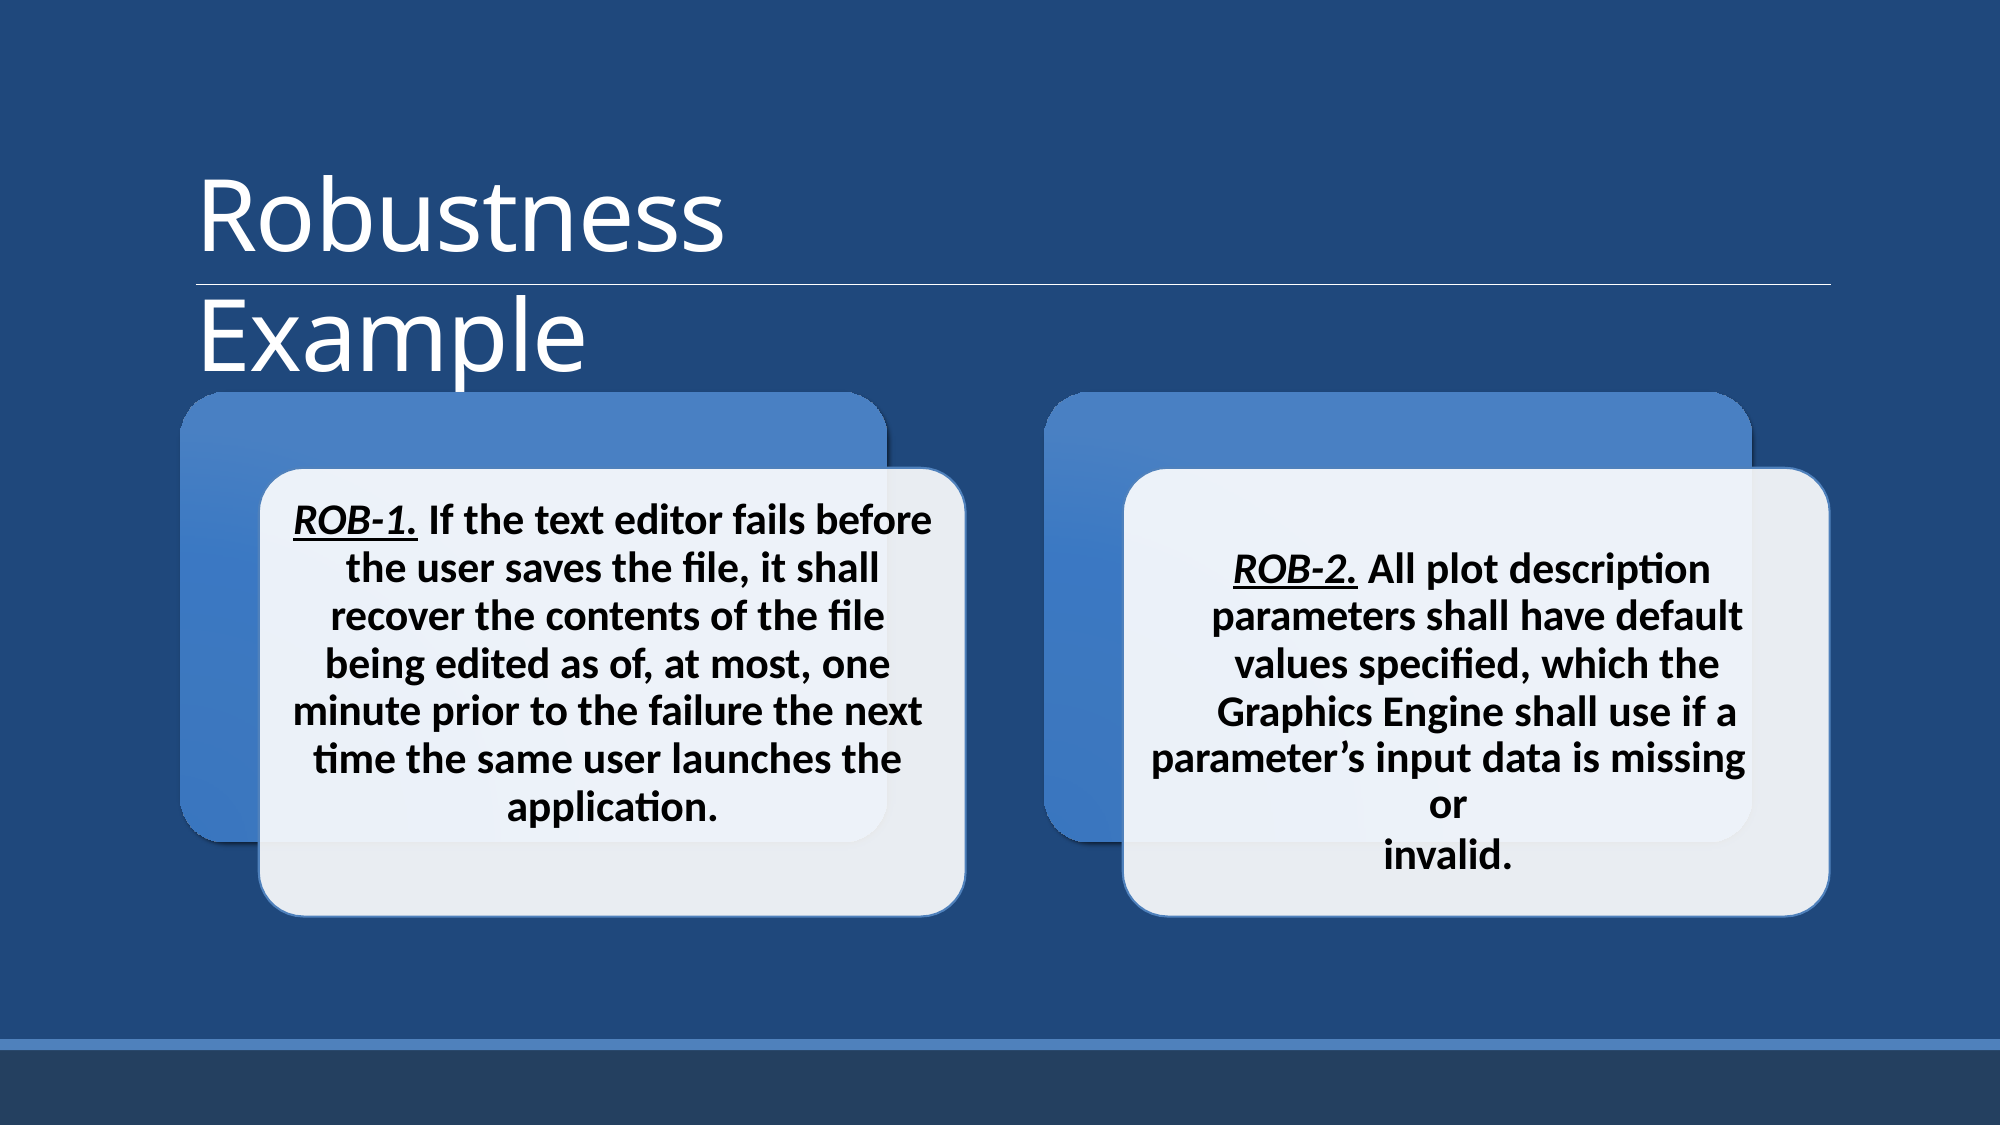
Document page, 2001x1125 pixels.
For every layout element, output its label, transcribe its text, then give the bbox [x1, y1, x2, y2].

title Robustness Example [192, 148, 998, 392]
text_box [1040, 389, 1832, 918]
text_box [176, 389, 968, 918]
